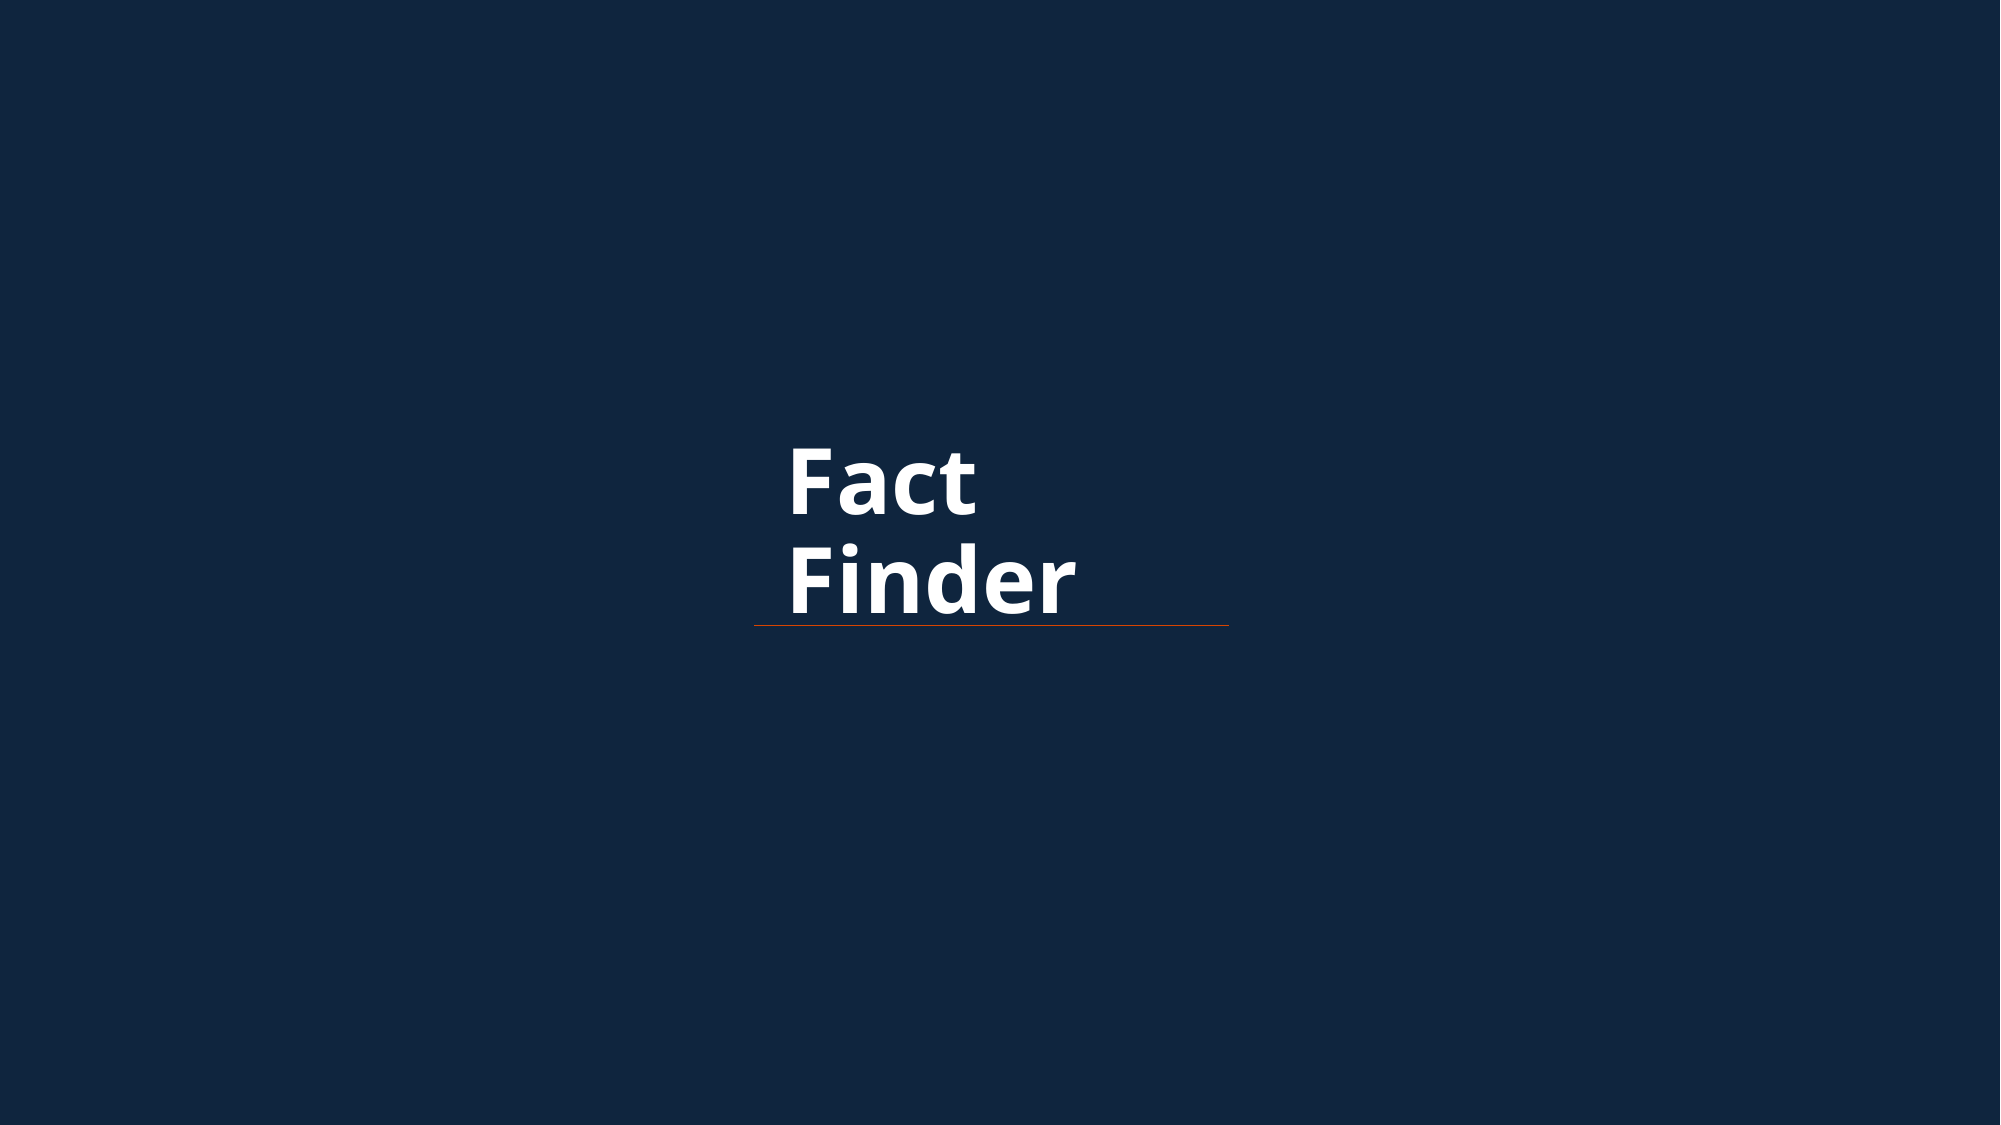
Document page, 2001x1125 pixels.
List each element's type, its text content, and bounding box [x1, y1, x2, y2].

title Fact Finder [770, 442, 1230, 625]
